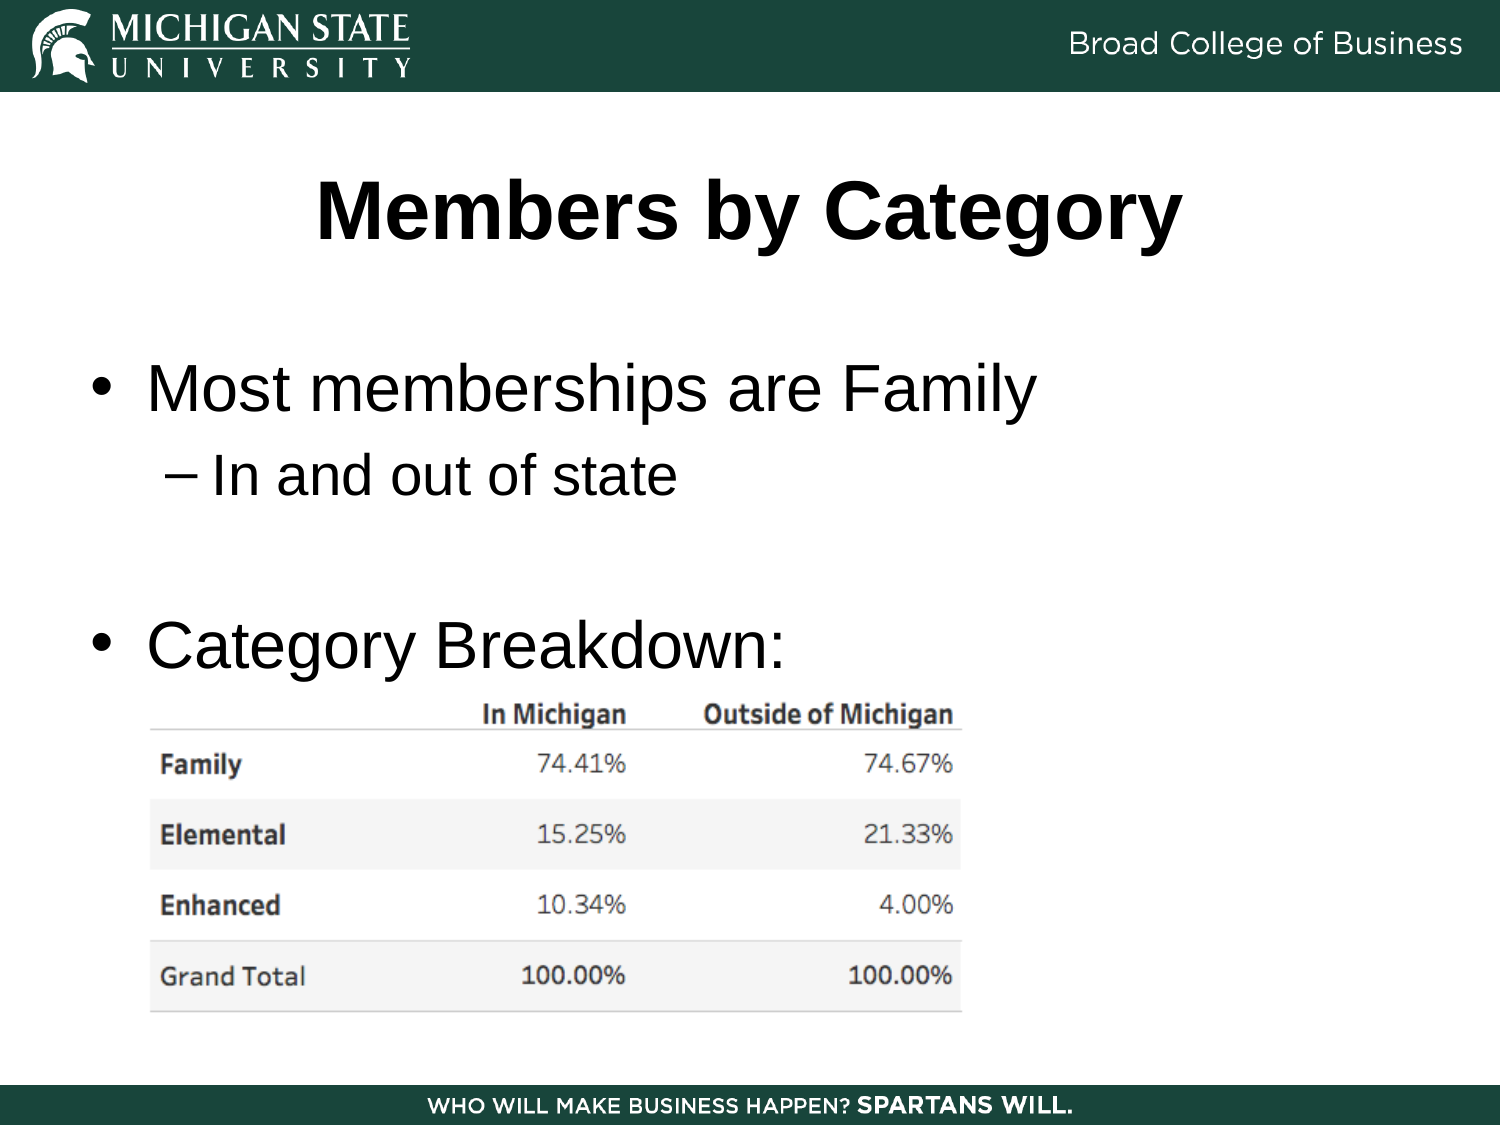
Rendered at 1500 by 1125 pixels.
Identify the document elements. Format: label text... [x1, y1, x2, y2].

list Most memberships are Family In and out of state Category Breakdown: [75, 337, 1425, 1025]
title Members by Category [75, 112, 1425, 300]
picture [0, 0, 1500, 92]
picture [0, 1085, 1500, 1125]
picture [140, 685, 978, 1026]
